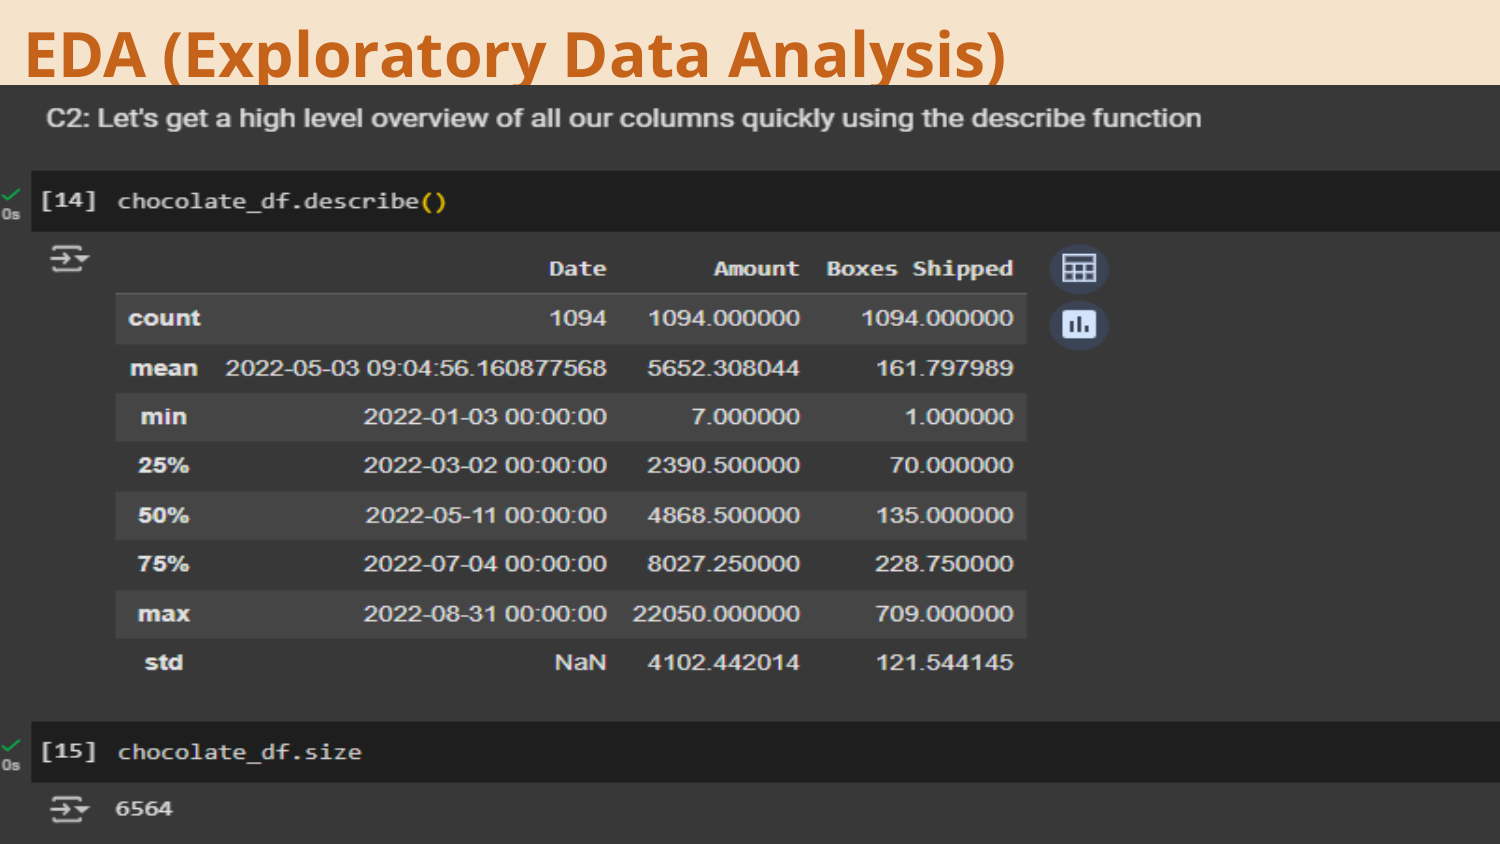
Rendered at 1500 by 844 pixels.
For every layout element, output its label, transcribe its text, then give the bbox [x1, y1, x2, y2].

picture [0, 85, 1500, 844]
title EDA (Exploratory Data Analysis) [0, 0, 1055, 84]
